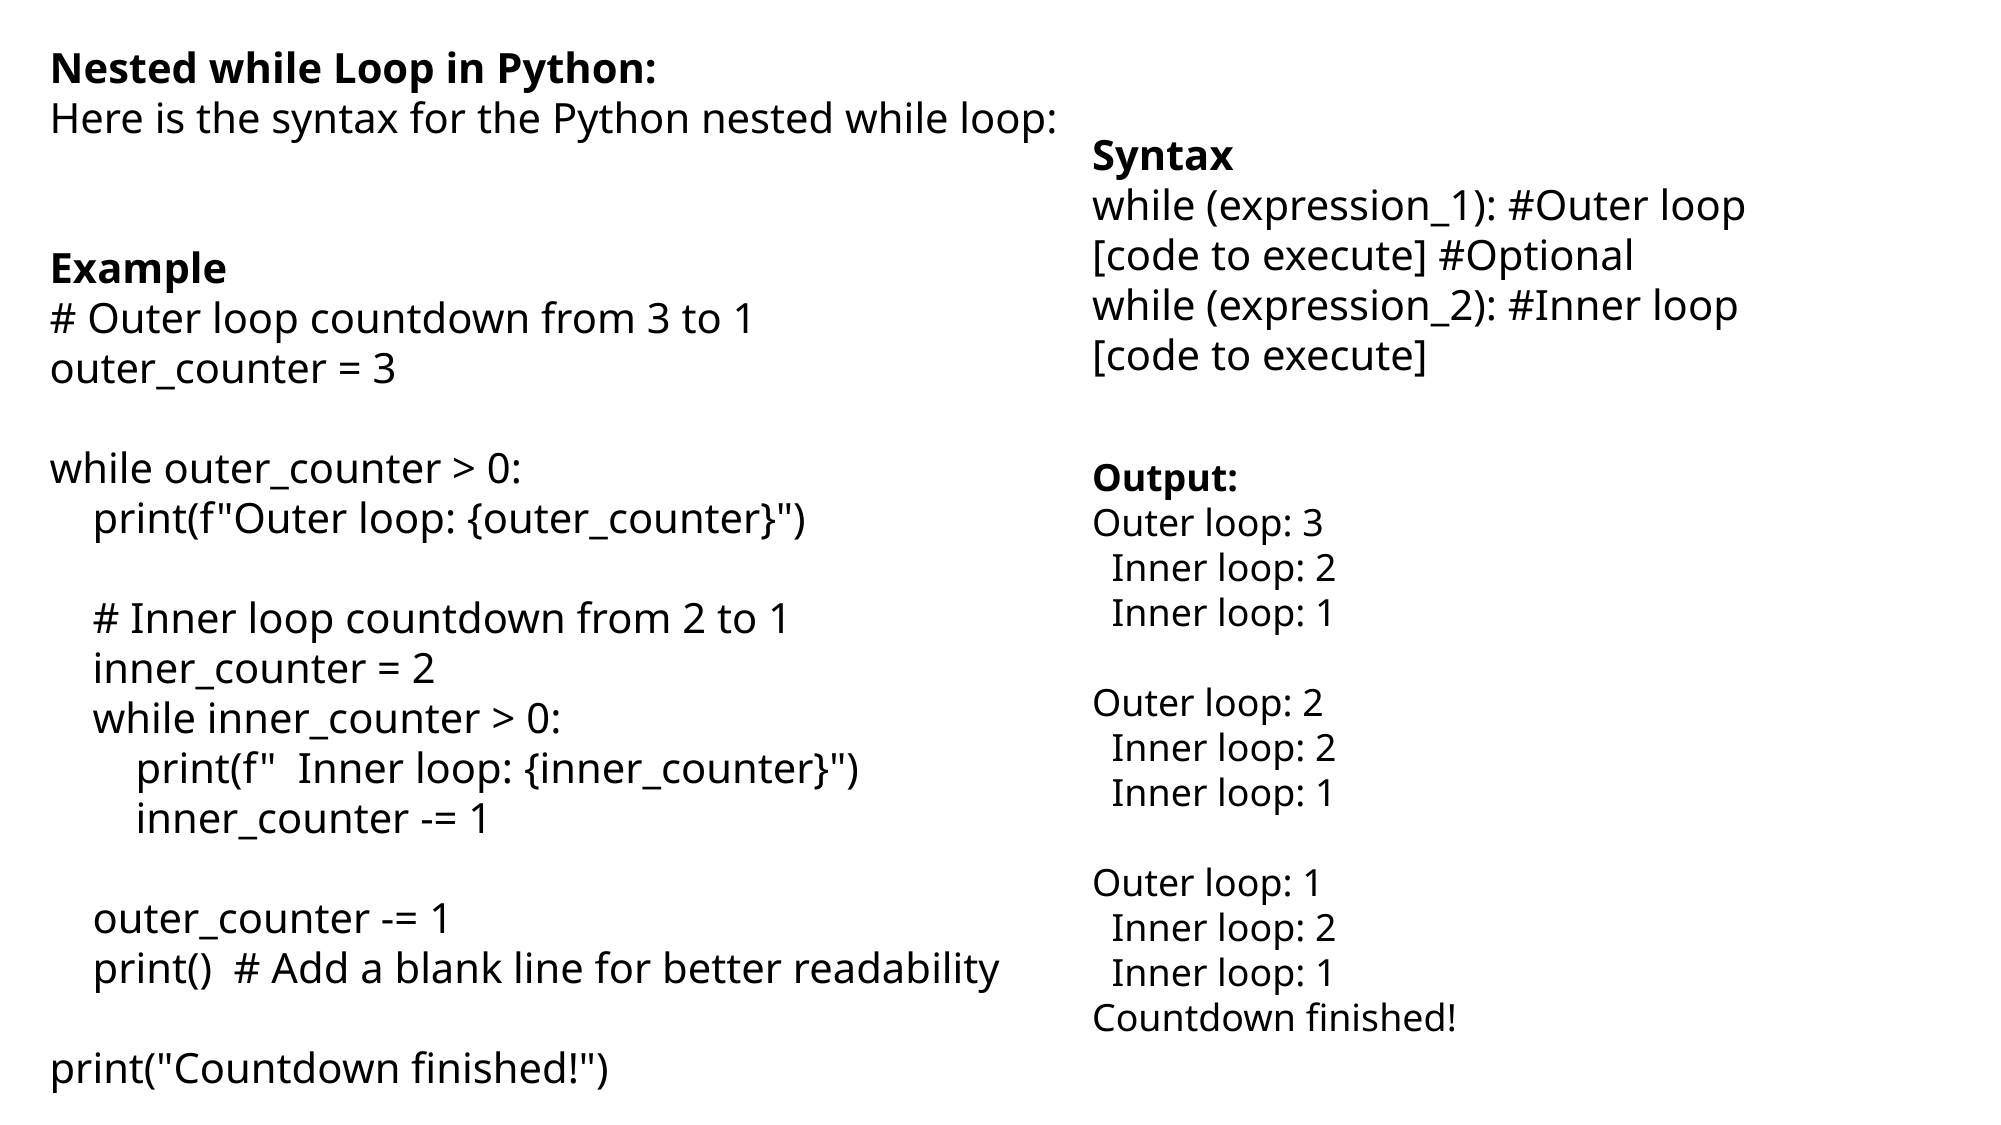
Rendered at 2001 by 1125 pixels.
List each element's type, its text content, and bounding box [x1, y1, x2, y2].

text_box Nested while Loop in Python: Here is the syntax for the Python nested while loop: Example # Outer loop countdown from 3 to 1 outer_counter = 3 while outer_counter > 0: print(f"Outer loop: {outer_counter}") # Inner loop countdown from 2 to 1 inner_counter = 2 while inner_counter > 0: print(f" Inner loop: {inner_counter}") inner_counter -= 1 outer_counter -= 1 print() # Add a blank line for better readability print("Countdown finished!") [34, 33, 1517, 1100]
text_box Output: Outer loop: 3 Inner loop: 2 Inner loop: 1 Outer loop: 2 Inner loop: 2 Inner loop: 1 Outer loop: 1 Inner loop: 2 Inner loop: 1 Countdown finished! [1077, 446, 2000, 1047]
text_box Syntax while (expression_1): #Outer loop [code to execute] #Optional while (expression_2): #Inner loop [code to execute] [1077, 121, 2000, 387]
